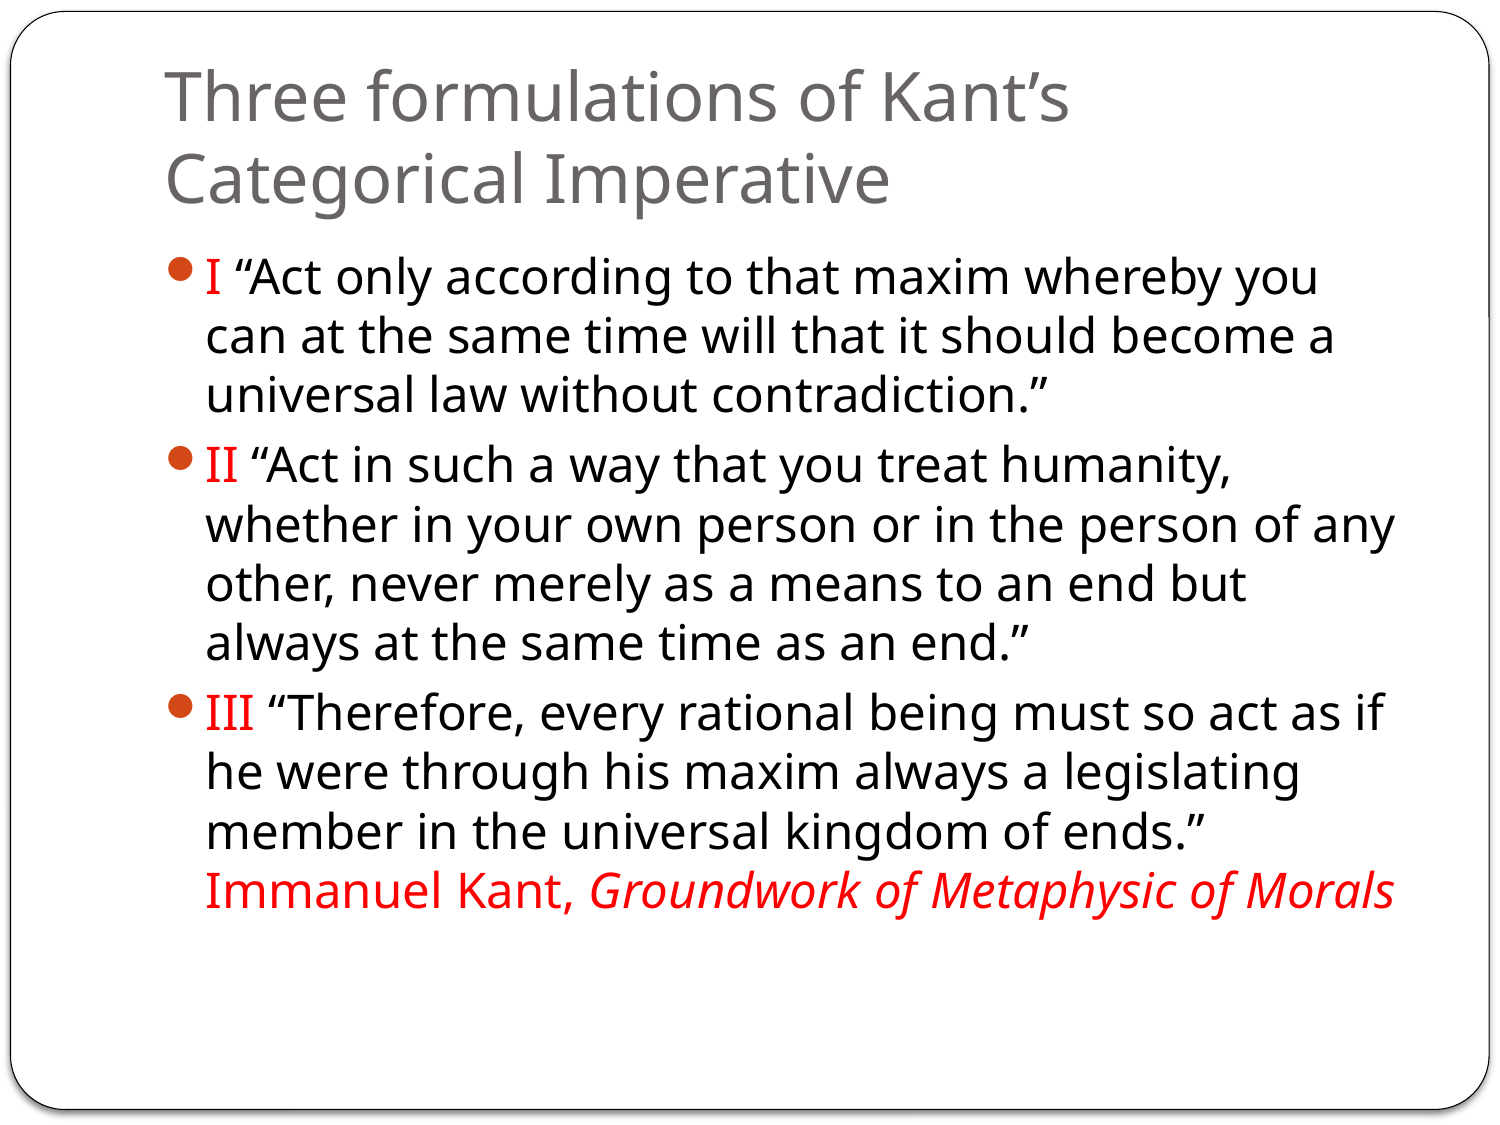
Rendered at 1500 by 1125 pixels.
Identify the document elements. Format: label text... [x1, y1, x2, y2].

list I “Act only according to that maxim whereby you can at the same time will that it should become a universal law without contradiction.” II “Act in such a way that you treat humanity, whether in your own person or in the person of any other, never merely as a means to an end but always at the same time as an end.” III “Therefore, every rational being must so act as if he were through his maxim always a legislating member in the universal kingdom of ends.” Immanuel Kant, Groundwork of Metaphysic of Morals [150, 237, 1425, 988]
title Three formulations of Kant’s Categorical Imperative [150, 45, 1425, 233]
